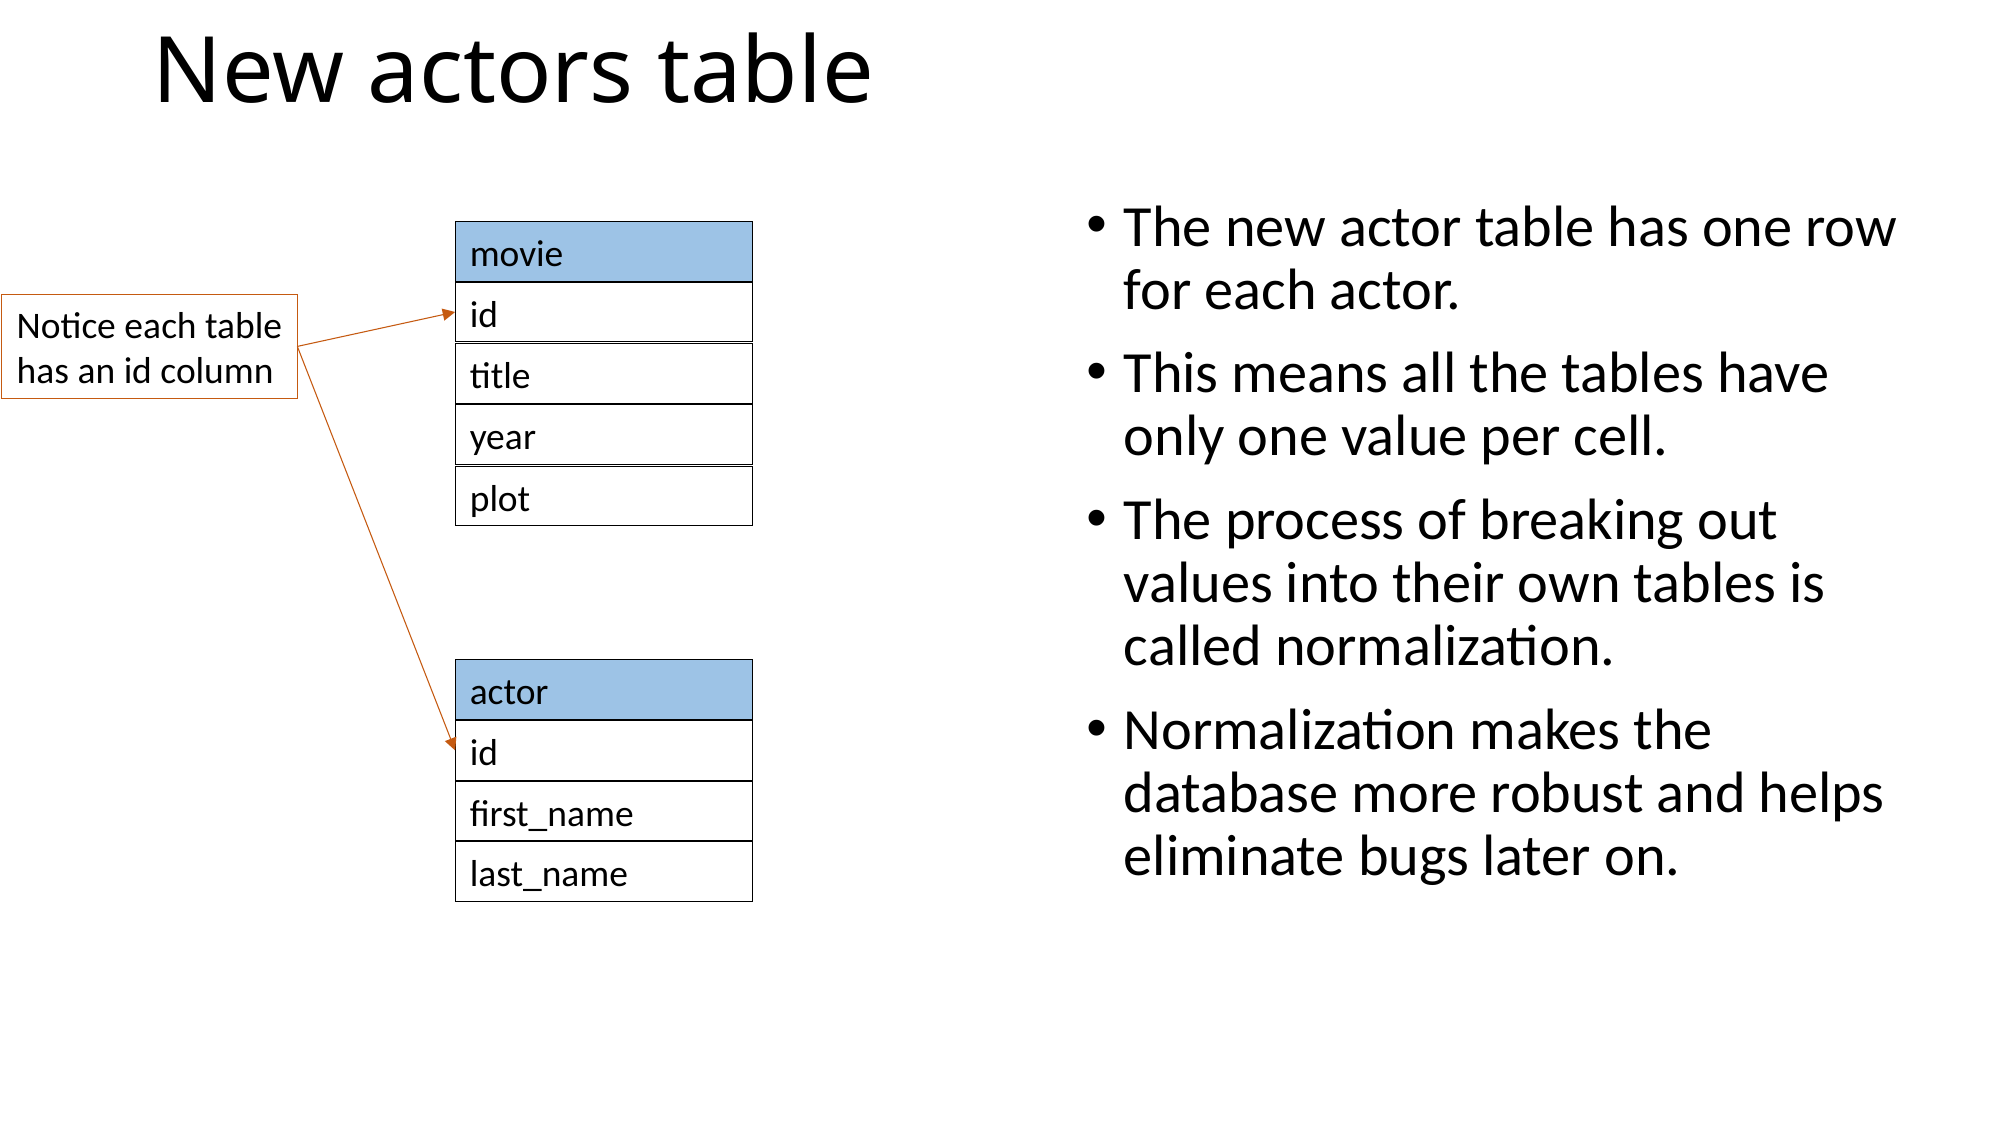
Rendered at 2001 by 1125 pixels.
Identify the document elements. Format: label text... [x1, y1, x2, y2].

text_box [455, 221, 753, 527]
title New actors table [137, 0, 1863, 147]
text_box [455, 659, 753, 903]
text_box Notice each table has an id column [1, 294, 298, 399]
text_box The new actor table has one row for each actor. This means all the tables have only one value per cell. The process of breaking out values into their own tables is called normalization. Normalization makes the database more robust and helps eliminate bugs later on. [1071, 188, 1922, 903]
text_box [299, 347, 456, 751]
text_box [299, 312, 456, 347]
